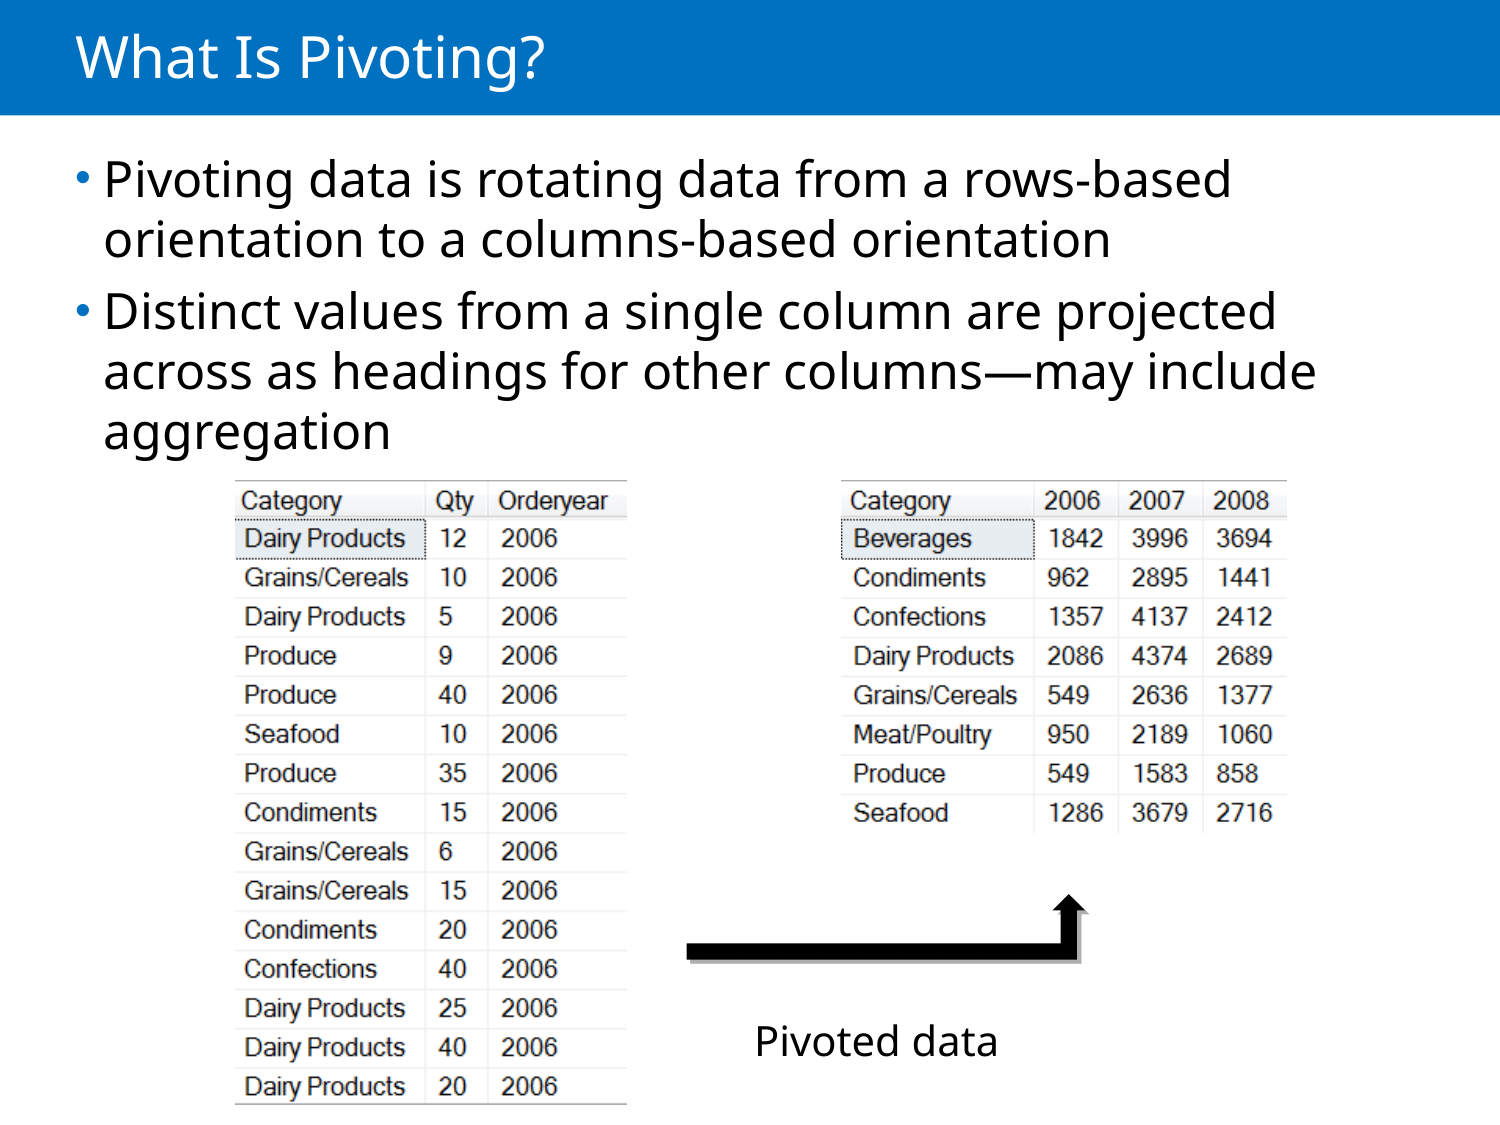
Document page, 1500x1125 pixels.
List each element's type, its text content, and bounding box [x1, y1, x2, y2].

picture [235, 480, 627, 1105]
picture [841, 480, 1287, 833]
text_box Pivoted data [739, 1007, 1015, 1072]
text_box [686, 894, 1086, 960]
text_box Pivoting data is rotating data from a rows-based orientation to a columns-based orientation Distinct values from a single column are projected across as headings for other columns—may include aggregation [75, 147, 1347, 867]
title What Is Pivoting? [75, 0, 1351, 122]
